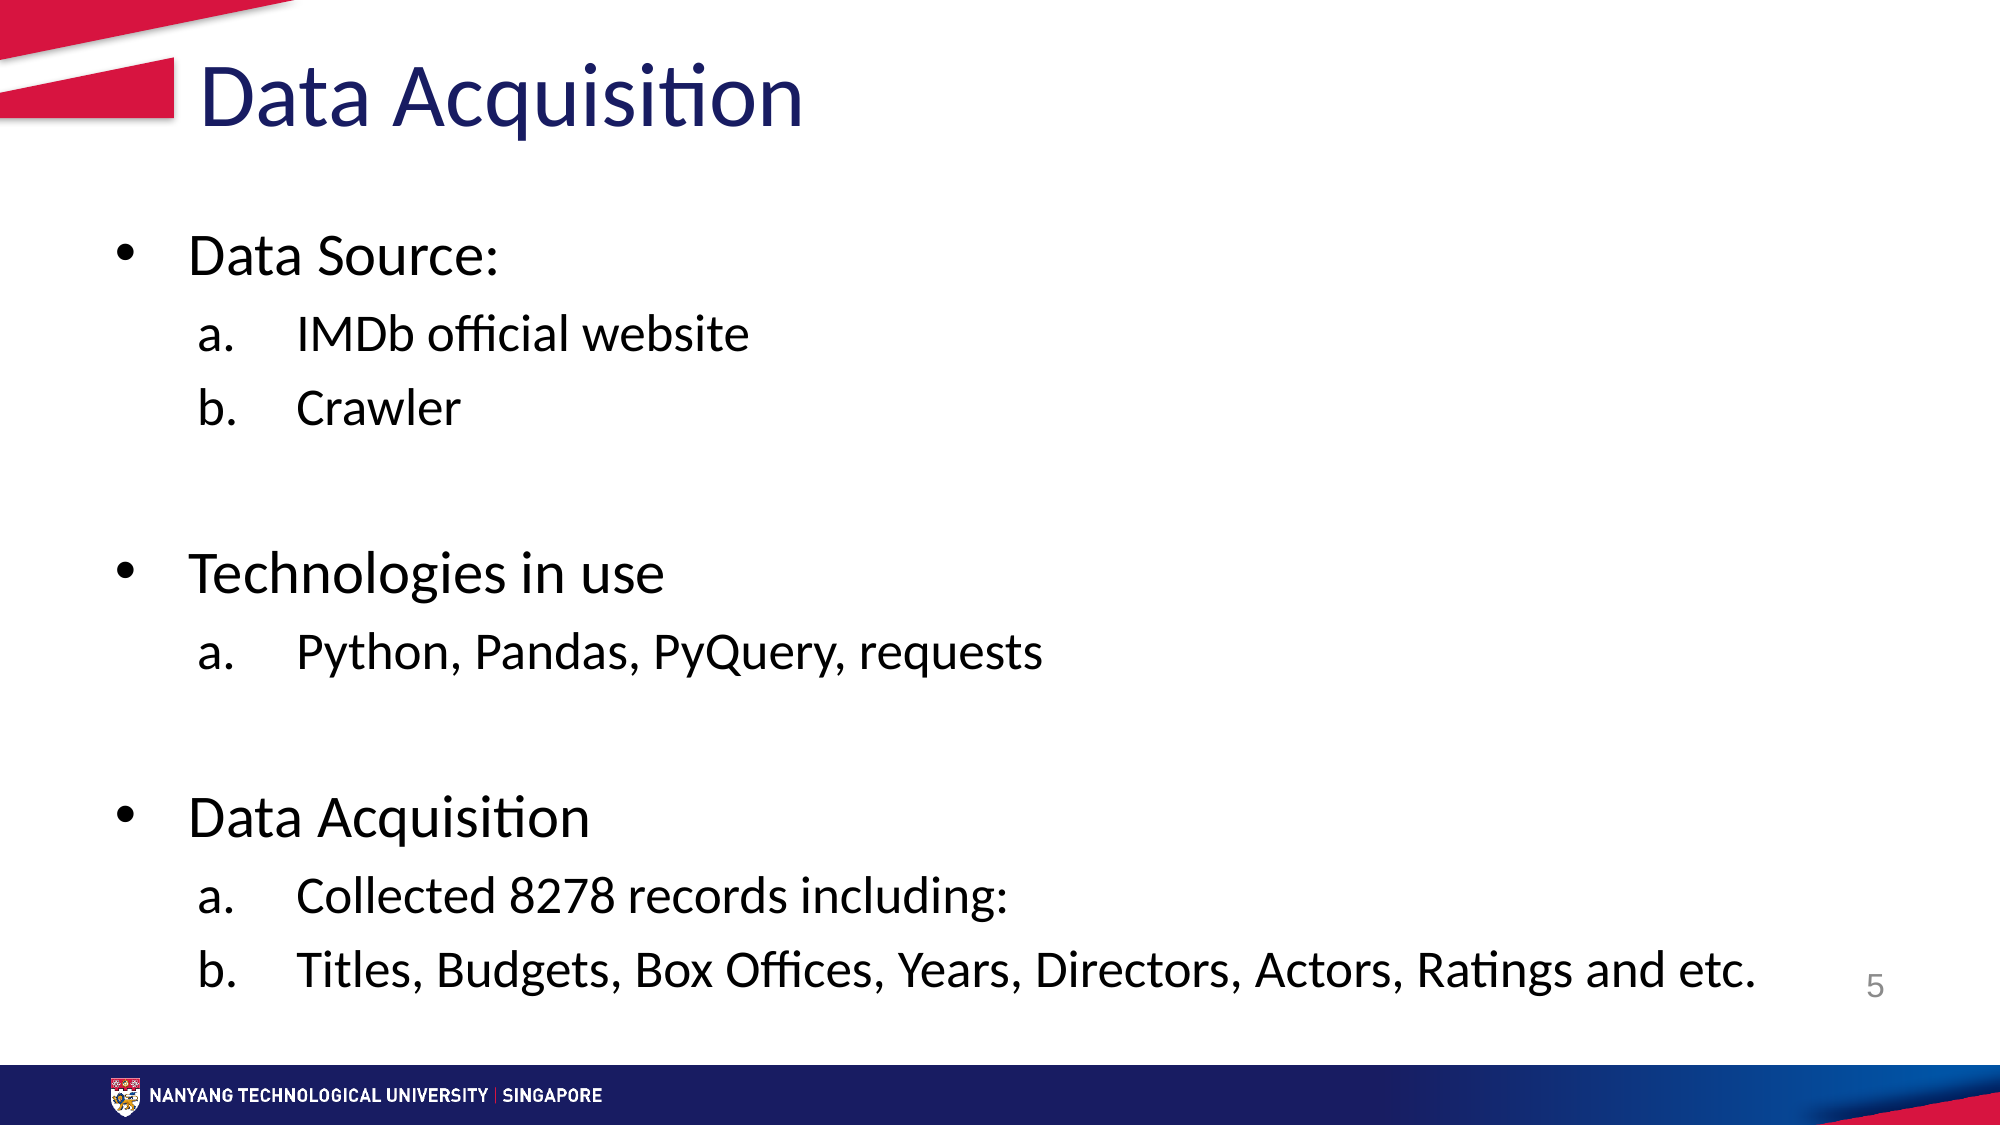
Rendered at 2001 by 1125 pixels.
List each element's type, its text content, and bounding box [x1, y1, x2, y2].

picture [0, 1065, 2000, 1125]
list Data Source: IMDb official website Crawler Technologies in use Python, Pandas, PyQuery, requests Data Acquisition Collected 8278 records including: Titles, Budgets, Box Offices, Years, Directors, Actors, Ratings and etc. [99, 207, 1900, 1014]
title Data Acquisition [184, 12, 1900, 167]
slide_number 5 [1433, 953, 1900, 1014]
